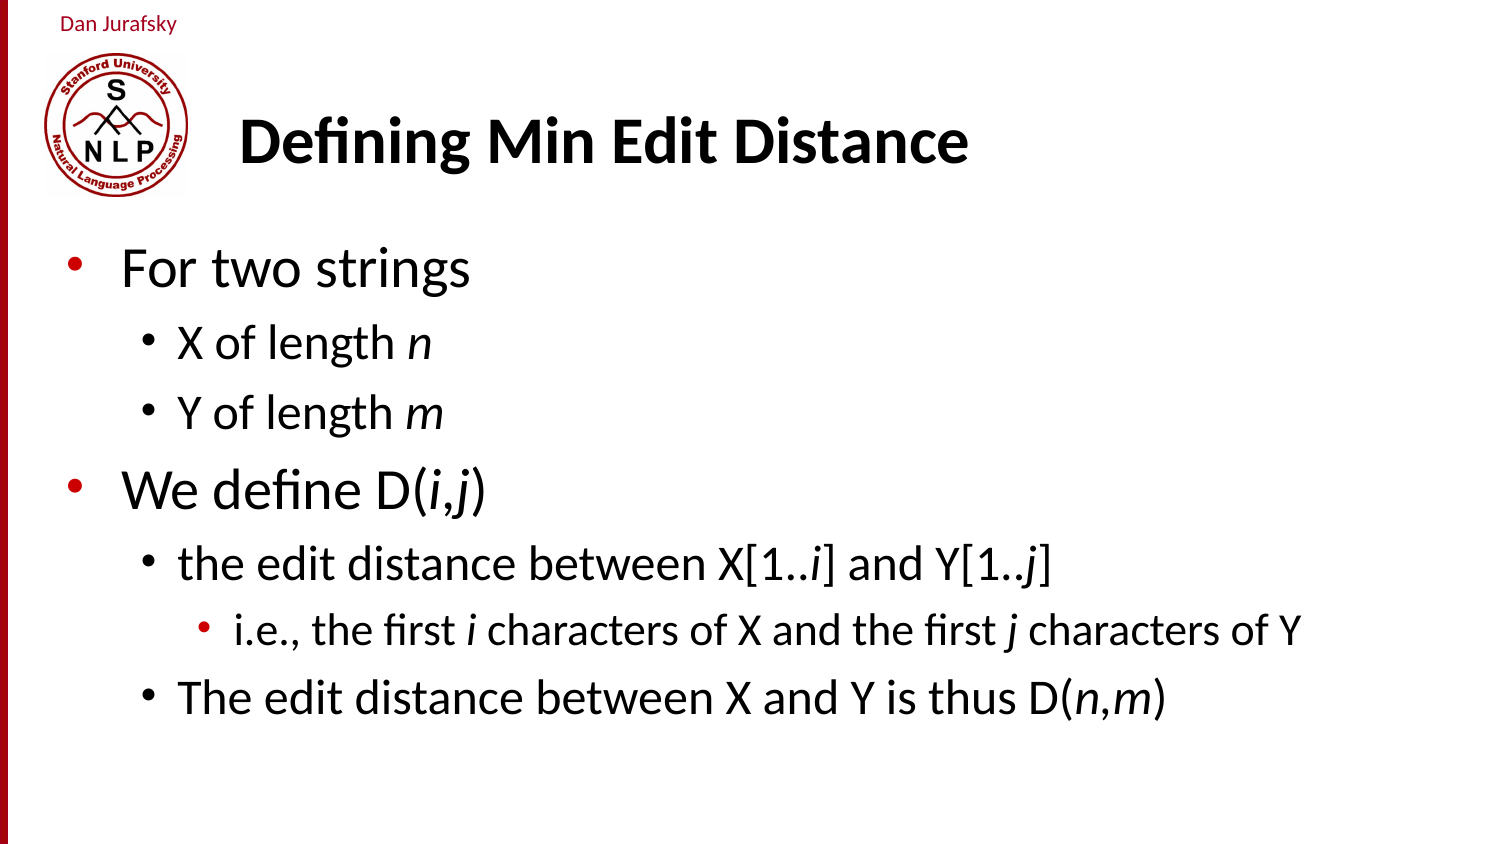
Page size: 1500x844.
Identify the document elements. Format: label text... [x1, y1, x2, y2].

list For two strings X of length n Y of length m We define D(i,j) the edit distance between X[1..i] and Y[1..j] i.e., the first i characters of X and the first j characters of Y The edit distance between X and Y is thus D(n,m) [50, 221, 1450, 769]
title Defining Min Edit Distance [225, 62, 1450, 185]
picture [44, 53, 188, 197]
